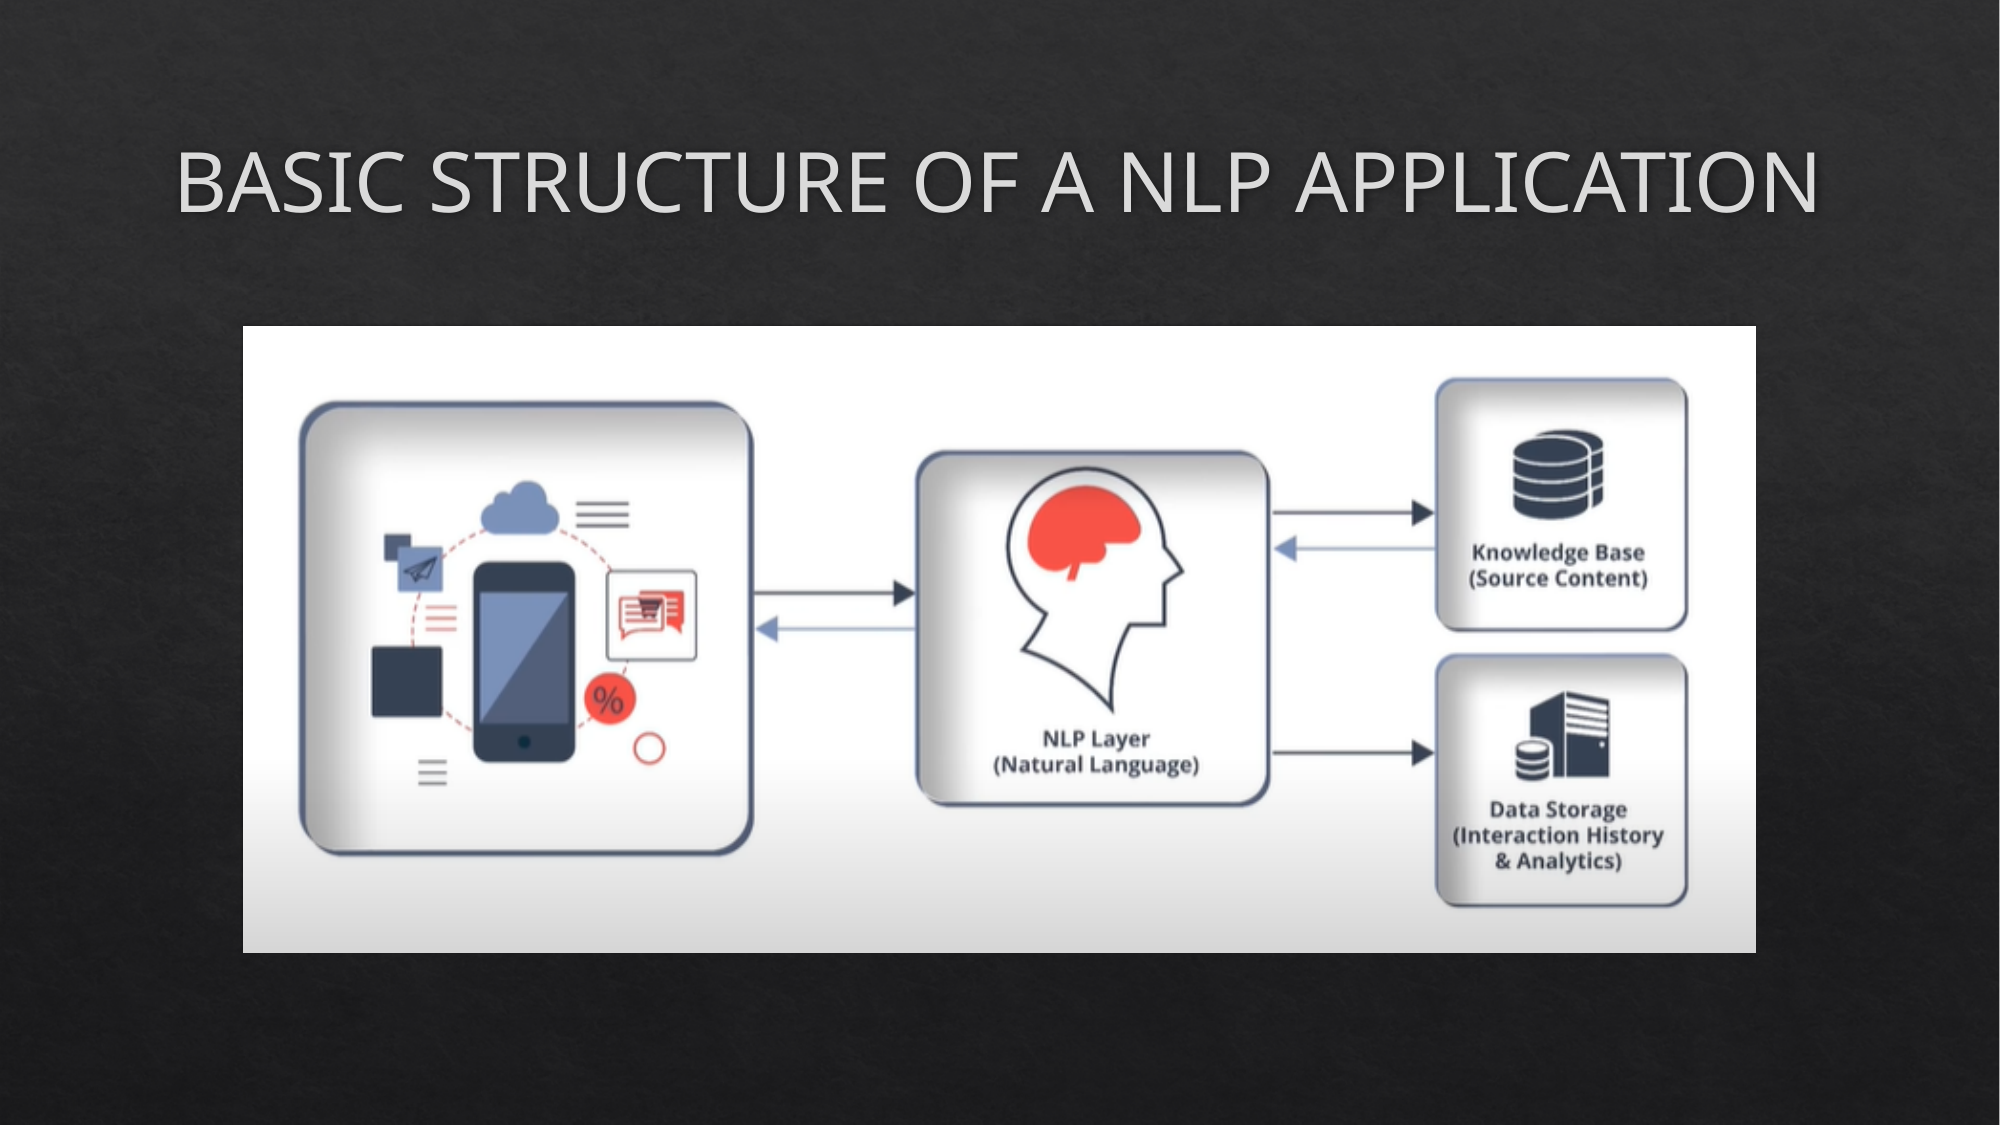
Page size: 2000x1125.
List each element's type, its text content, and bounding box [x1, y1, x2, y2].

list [243, 326, 1756, 953]
title BASIC STRUCTURE OF A NLP APPLICATION [149, 99, 1848, 260]
